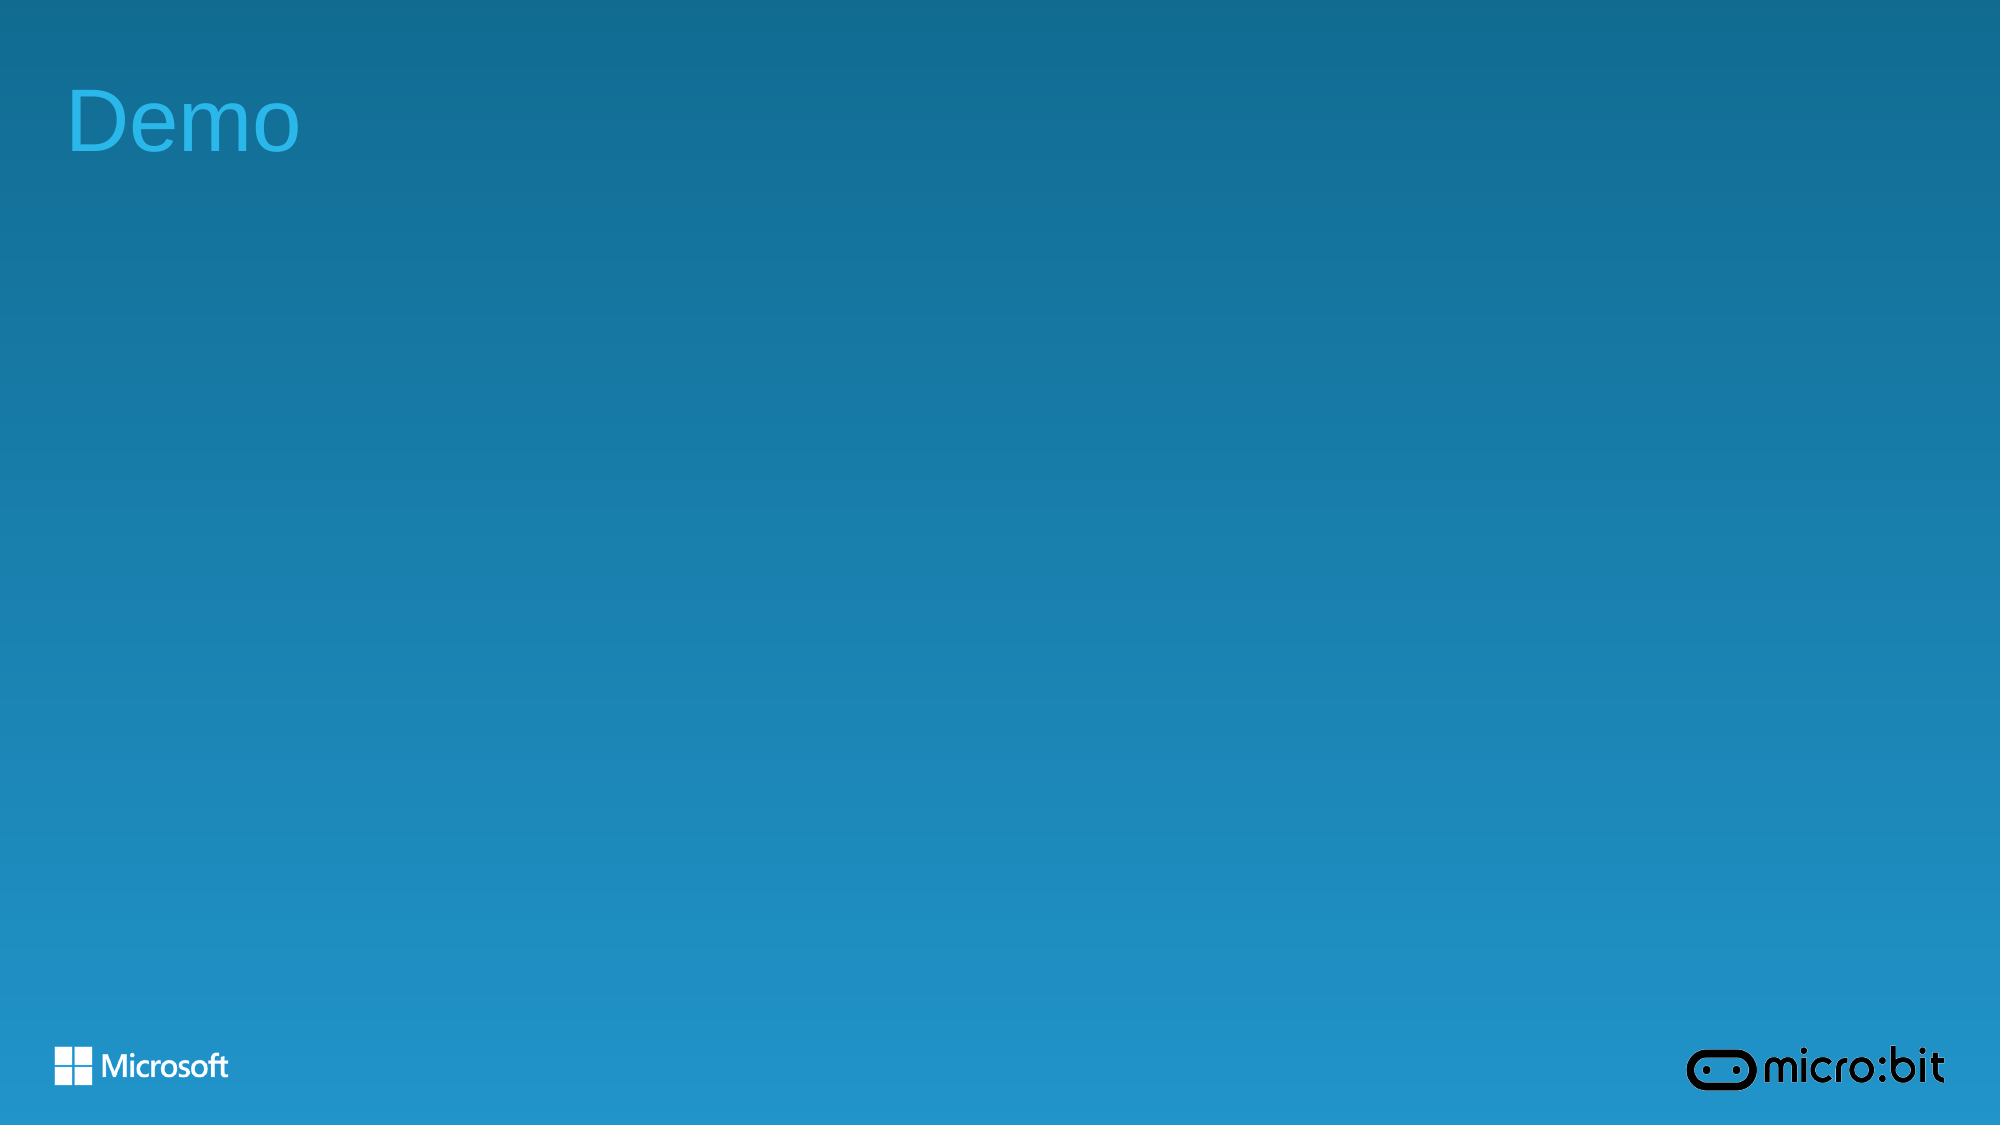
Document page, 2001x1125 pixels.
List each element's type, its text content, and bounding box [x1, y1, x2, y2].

title Demo [50, 59, 1950, 165]
picture [1685, 1042, 1950, 1096]
picture [50, 1042, 232, 1096]
